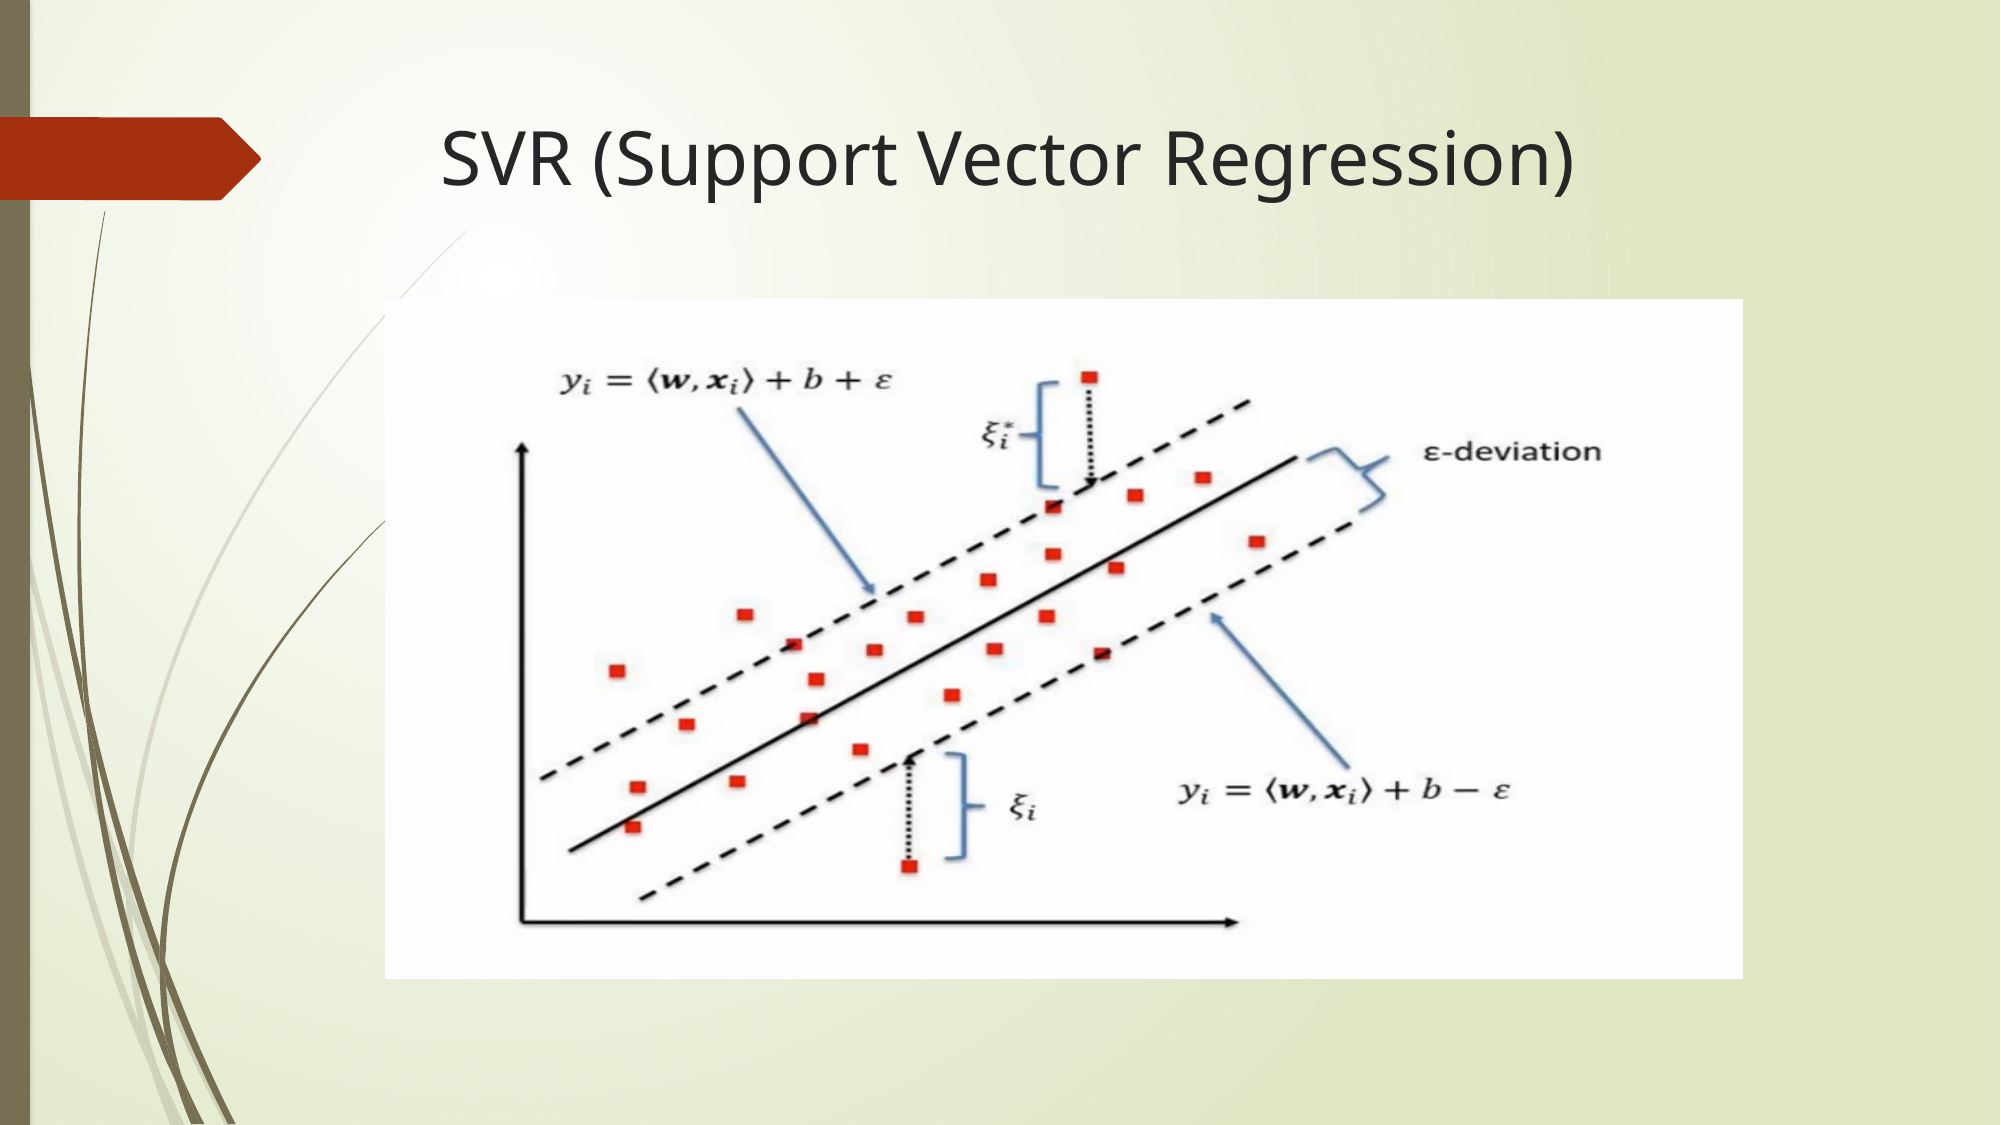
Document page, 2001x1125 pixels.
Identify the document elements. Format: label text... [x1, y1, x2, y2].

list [385, 299, 1743, 979]
title SVR (Support Vector Regression) [425, 102, 1888, 313]
